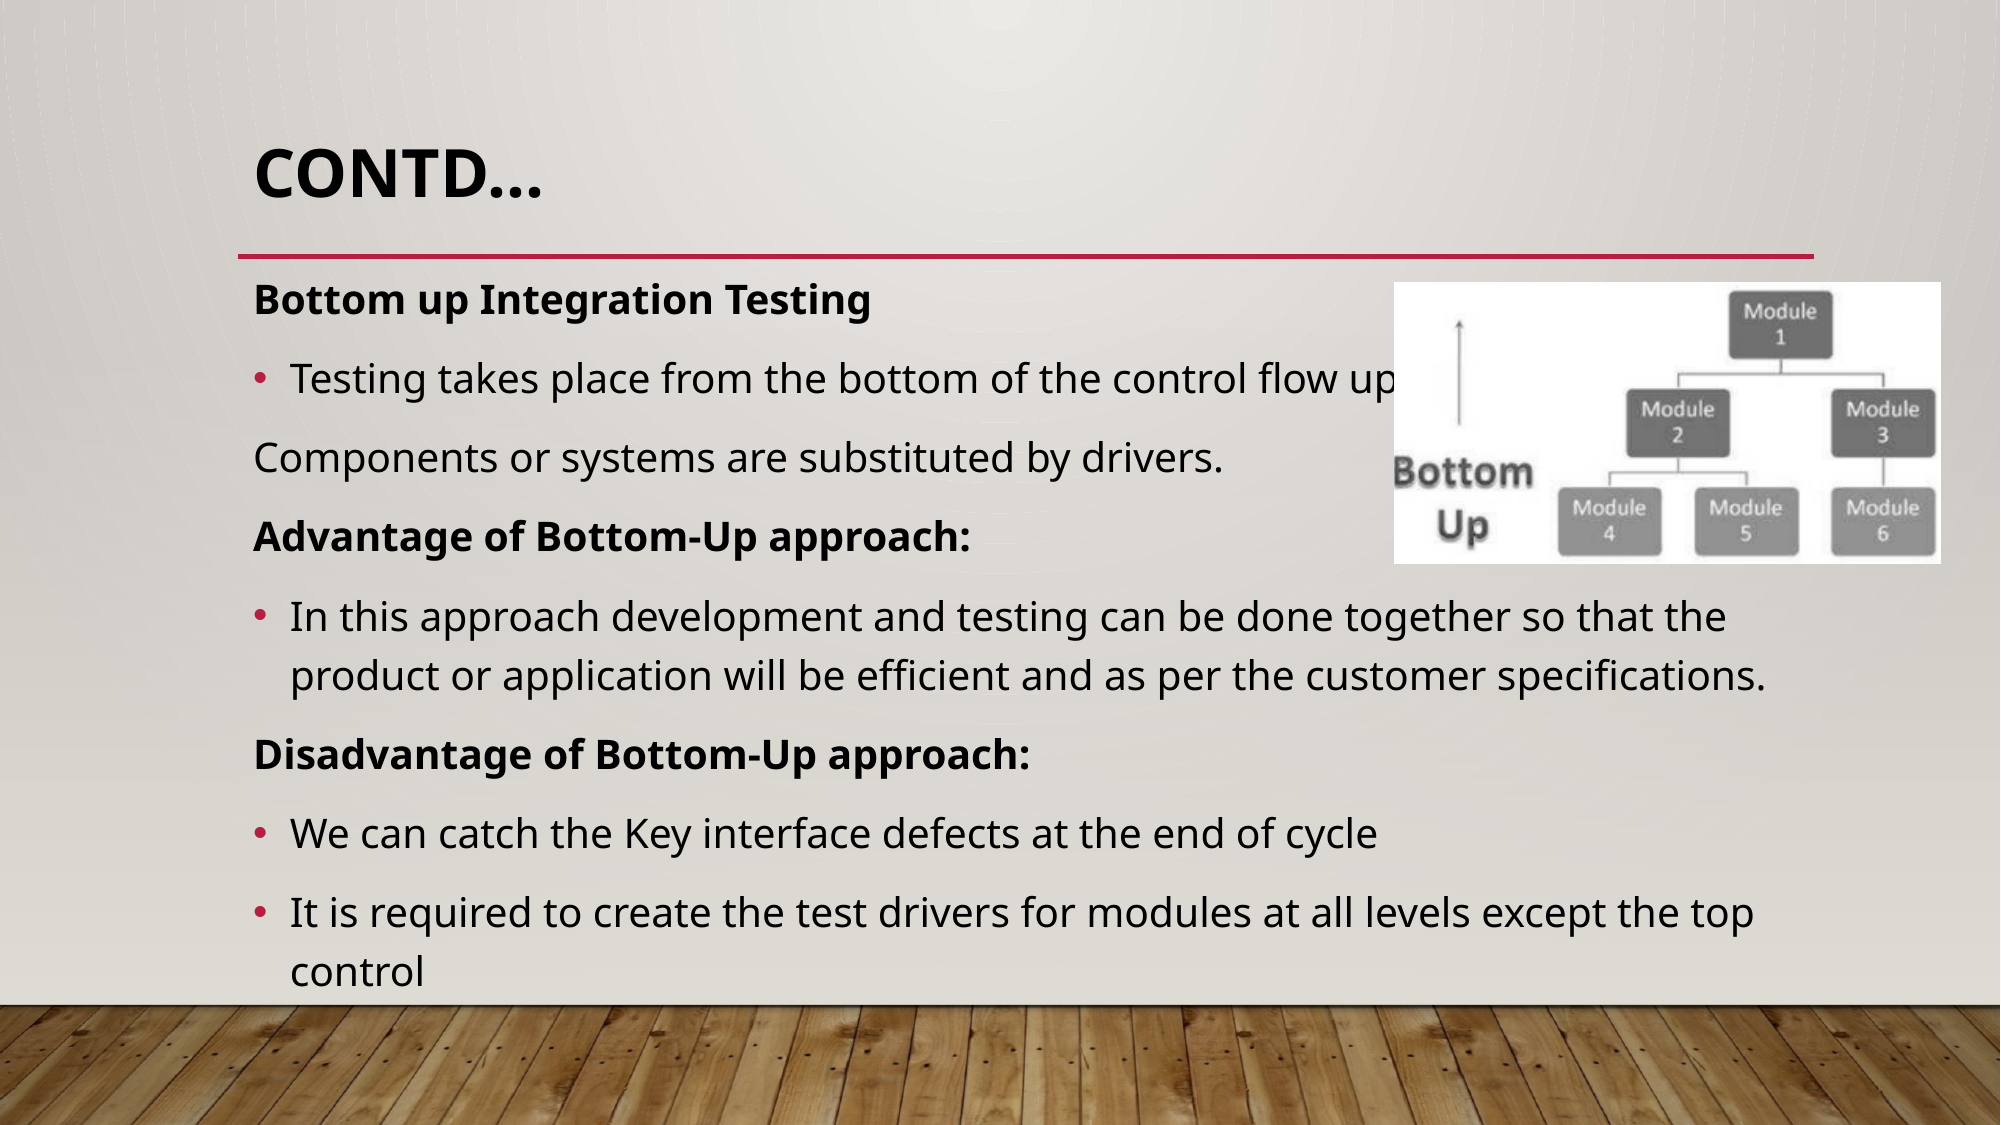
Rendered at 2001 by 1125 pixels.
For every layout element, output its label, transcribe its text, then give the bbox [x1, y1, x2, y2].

title Contd… [238, 131, 1814, 256]
list Bottom up Integration Testing Testing takes place from the bottom of the control flow upwards. Components or systems are substituted by drivers. Advantage of Bottom-Up approach: In this approach development and testing can be done together so that the product or application will be efficient and as per the customer specifications. Disadvantage of Bottom-Up approach: We can catch the Key interface defects at the end of cycle It is required to create the test drivers for modules at all levels except the top control [238, 256, 1814, 1010]
picture [1394, 282, 1941, 564]
picture [0, 1005, 2000, 1125]
